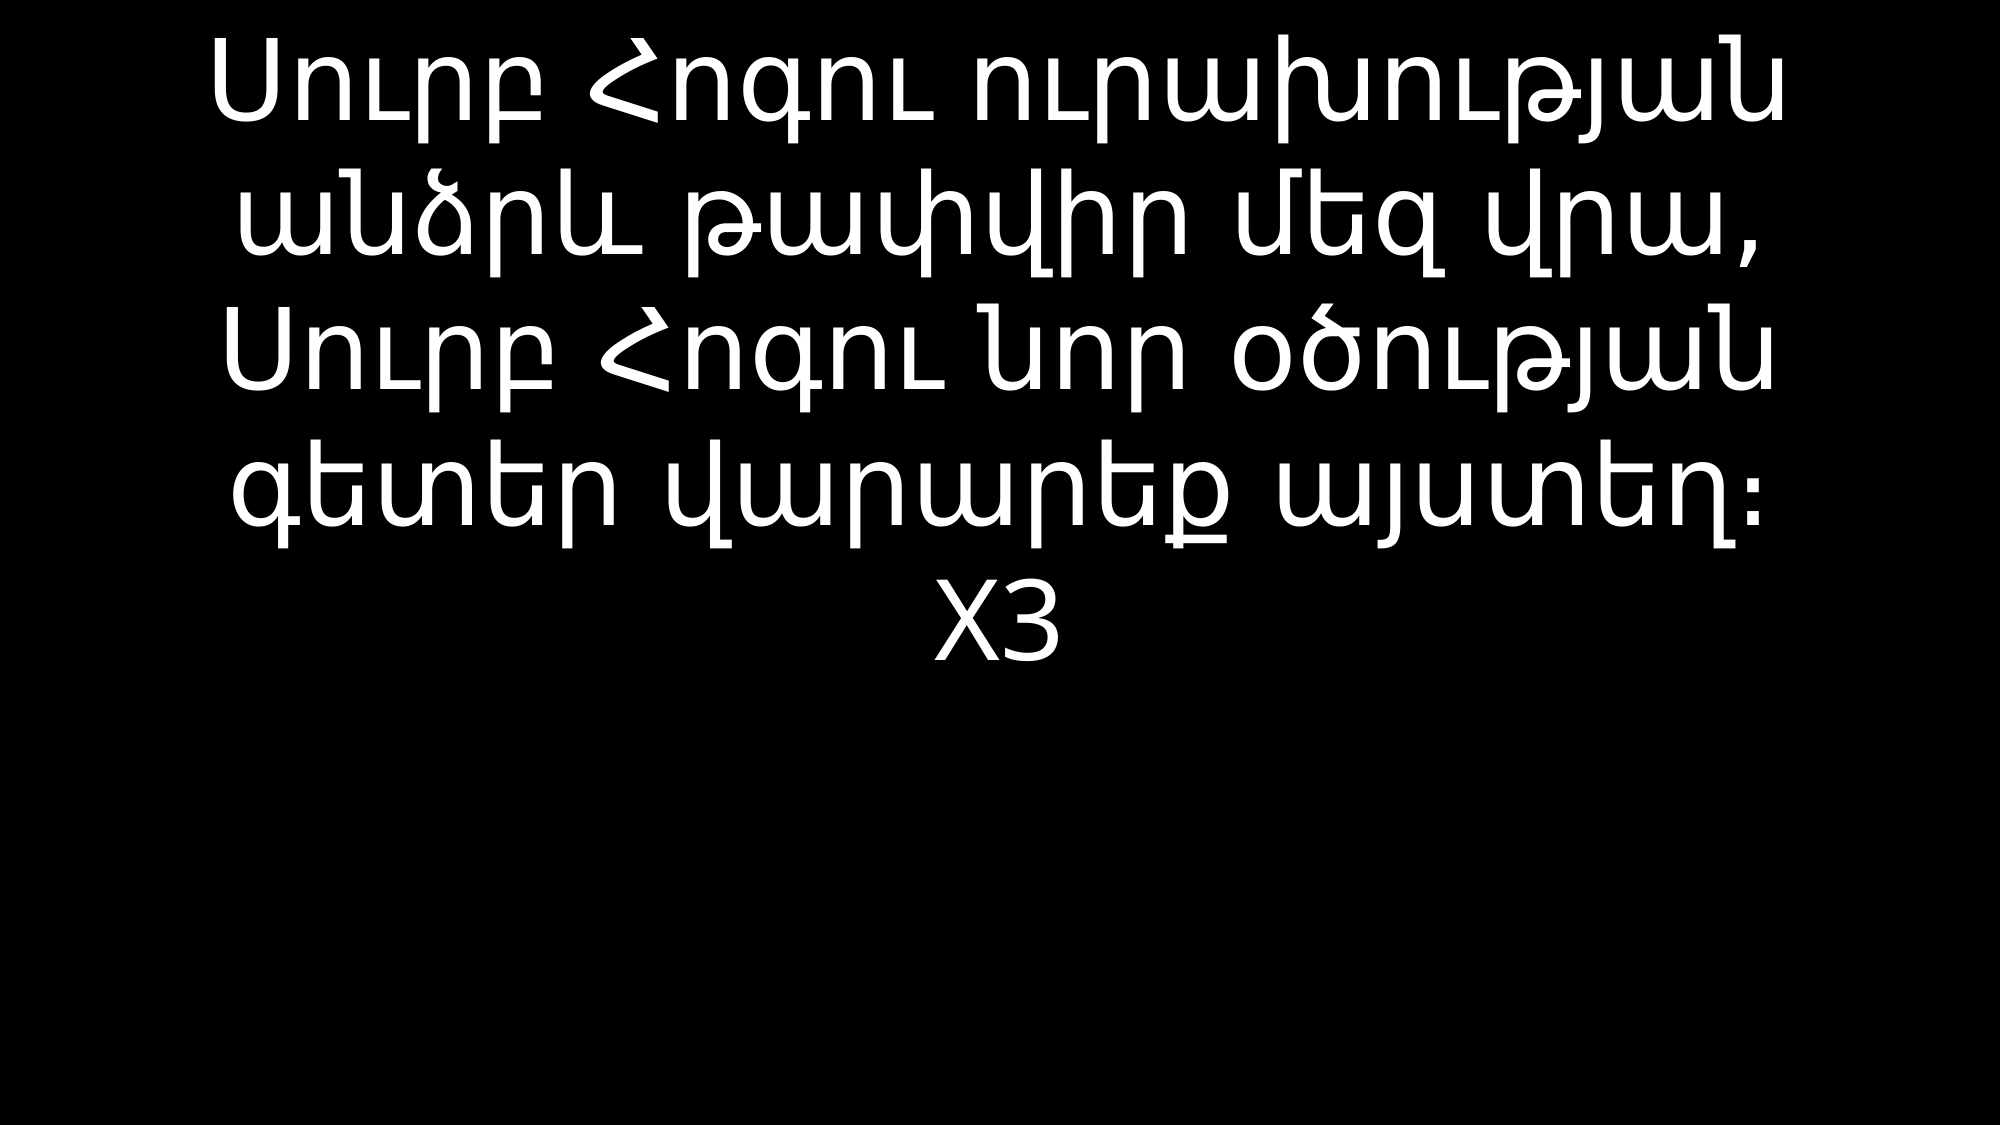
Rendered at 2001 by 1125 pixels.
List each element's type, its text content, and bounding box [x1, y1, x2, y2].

title Սուրբ Հոգու ուրախության անձրև թափվիր մեզ վրա, Սուրբ Հոգու նոր օծության գետեր վարարեք այստեղ։ X3 [0, 0, 2000, 1125]
